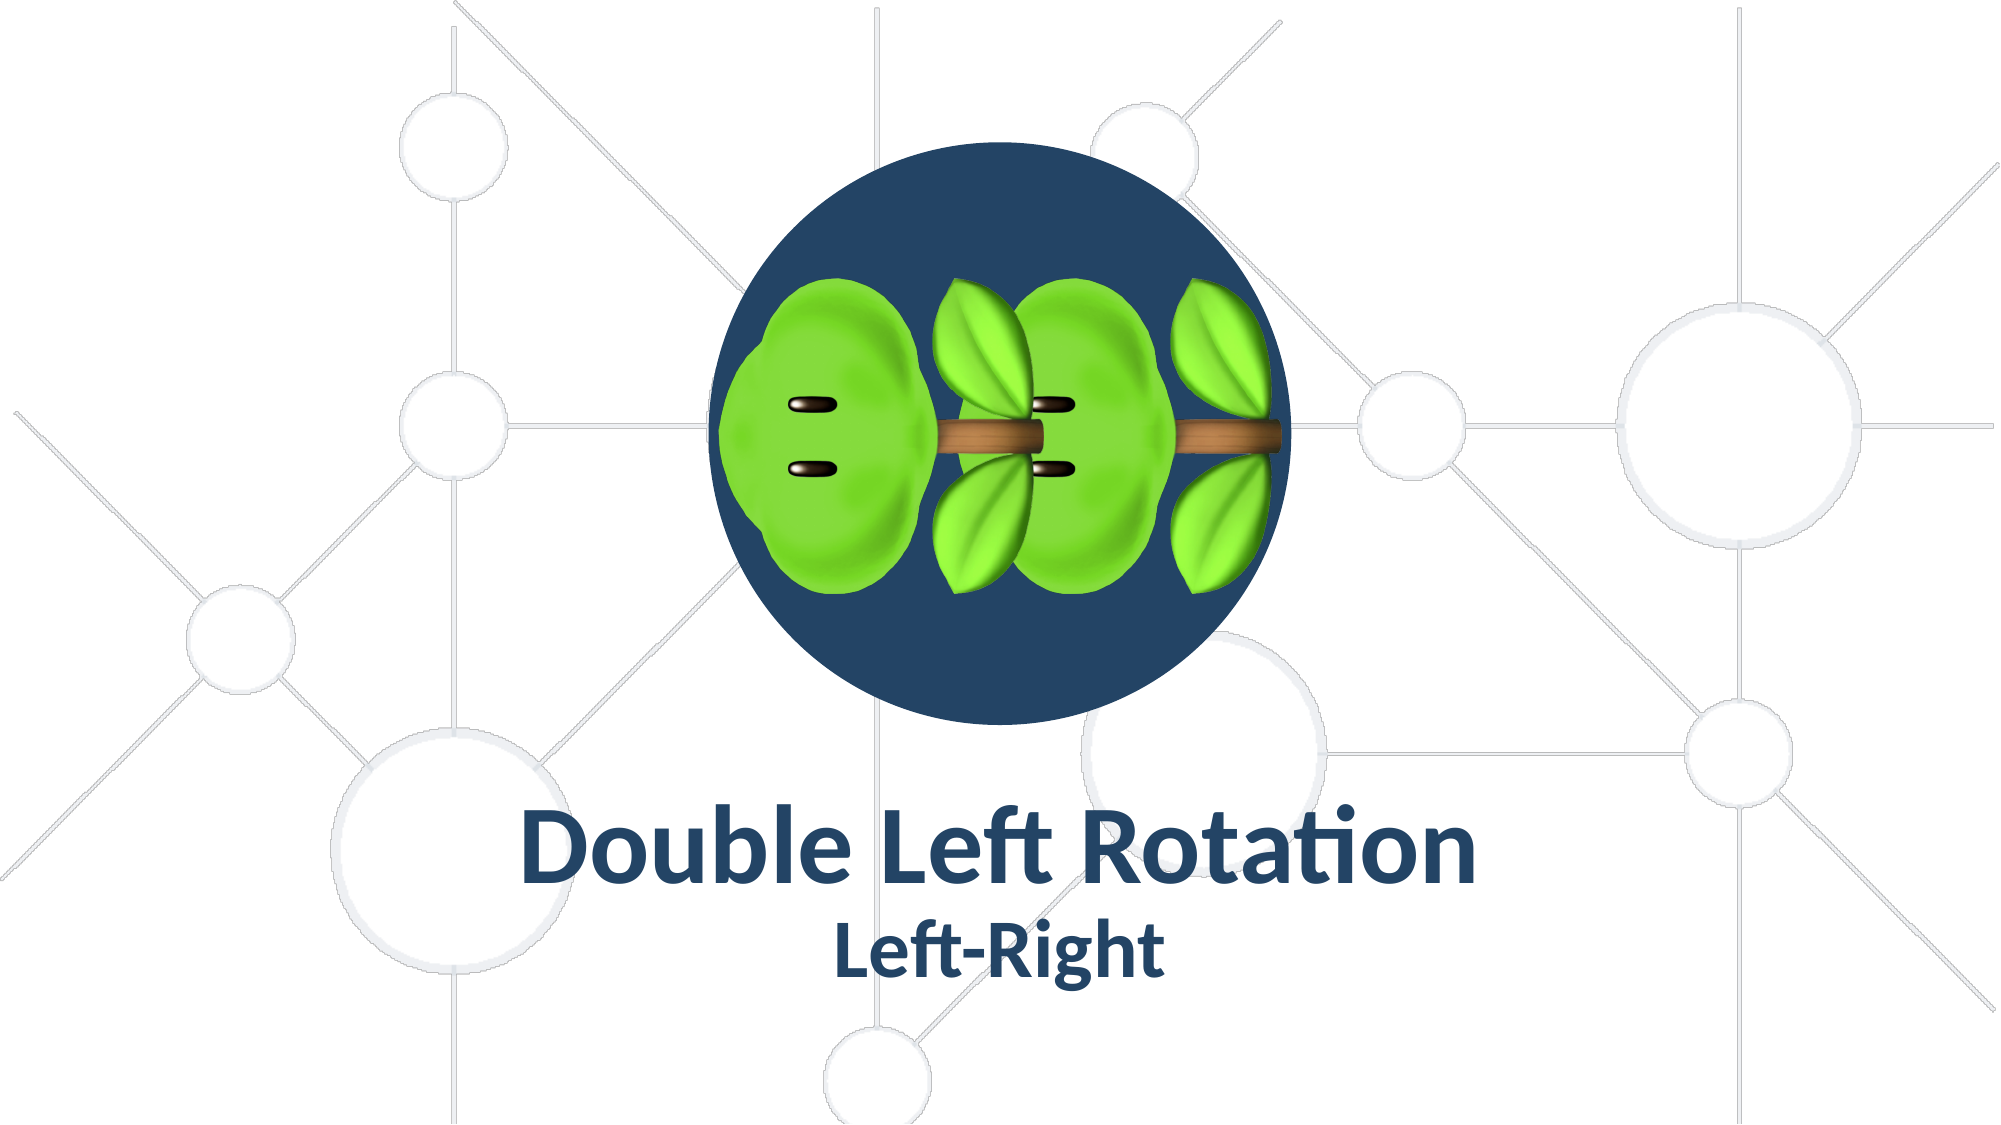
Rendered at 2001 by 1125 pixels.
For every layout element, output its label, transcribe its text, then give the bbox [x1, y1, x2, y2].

list Left-Right [100, 900, 1900, 983]
list Double Left Rotation [100, 771, 1900, 898]
picture [0, 0, 2000, 1124]
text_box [718, 277, 1282, 594]
